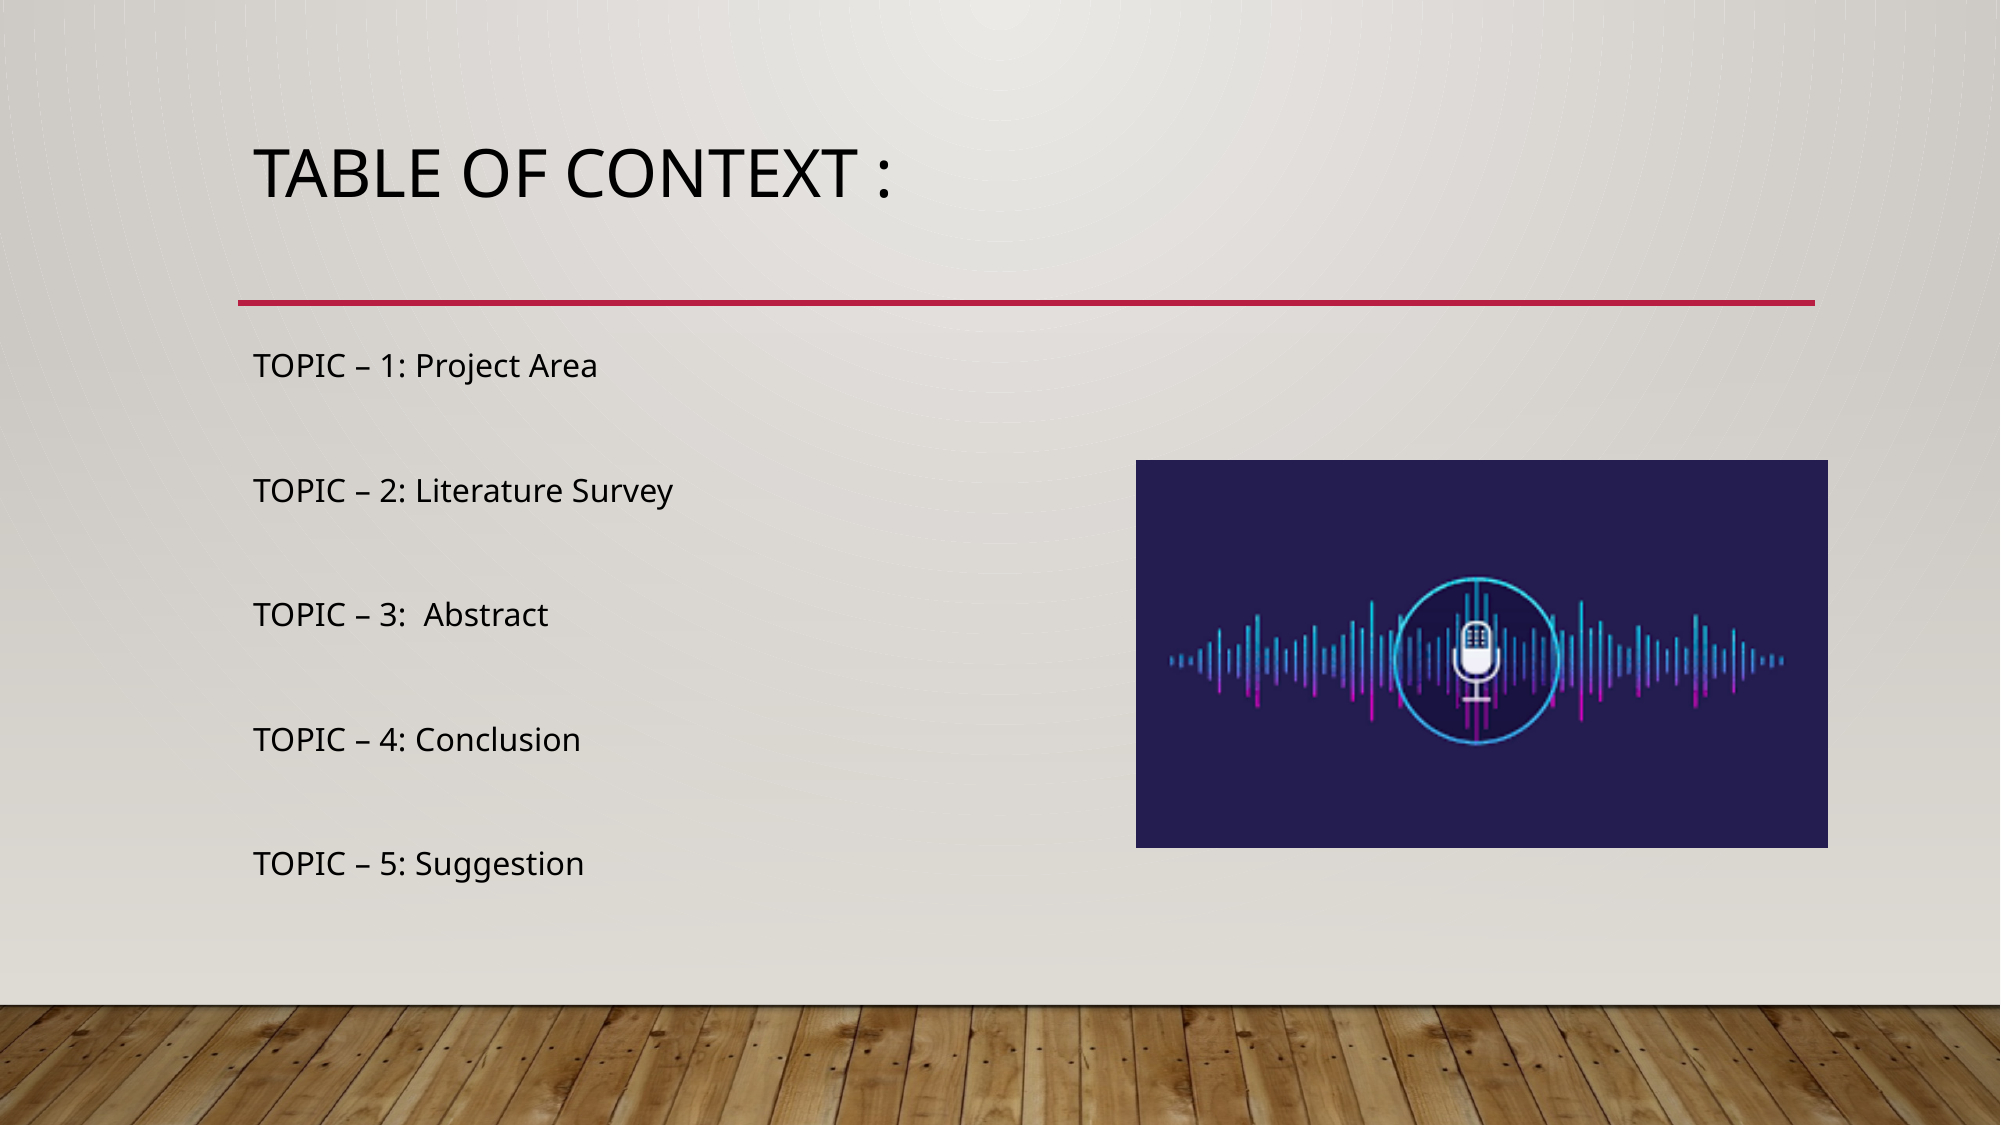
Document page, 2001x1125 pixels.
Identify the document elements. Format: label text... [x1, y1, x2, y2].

picture [0, 1005, 2000, 1125]
picture [1136, 460, 1828, 848]
title TABLE OF CONTEXT : [238, 131, 1814, 305]
list TOPIC – 1: Project Area TOPIC – 2: Literature Survey TOPIC – 3: Abstract TOPIC – 4: Conclusion TOPIC – 5: Suggestion [238, 330, 1814, 897]
